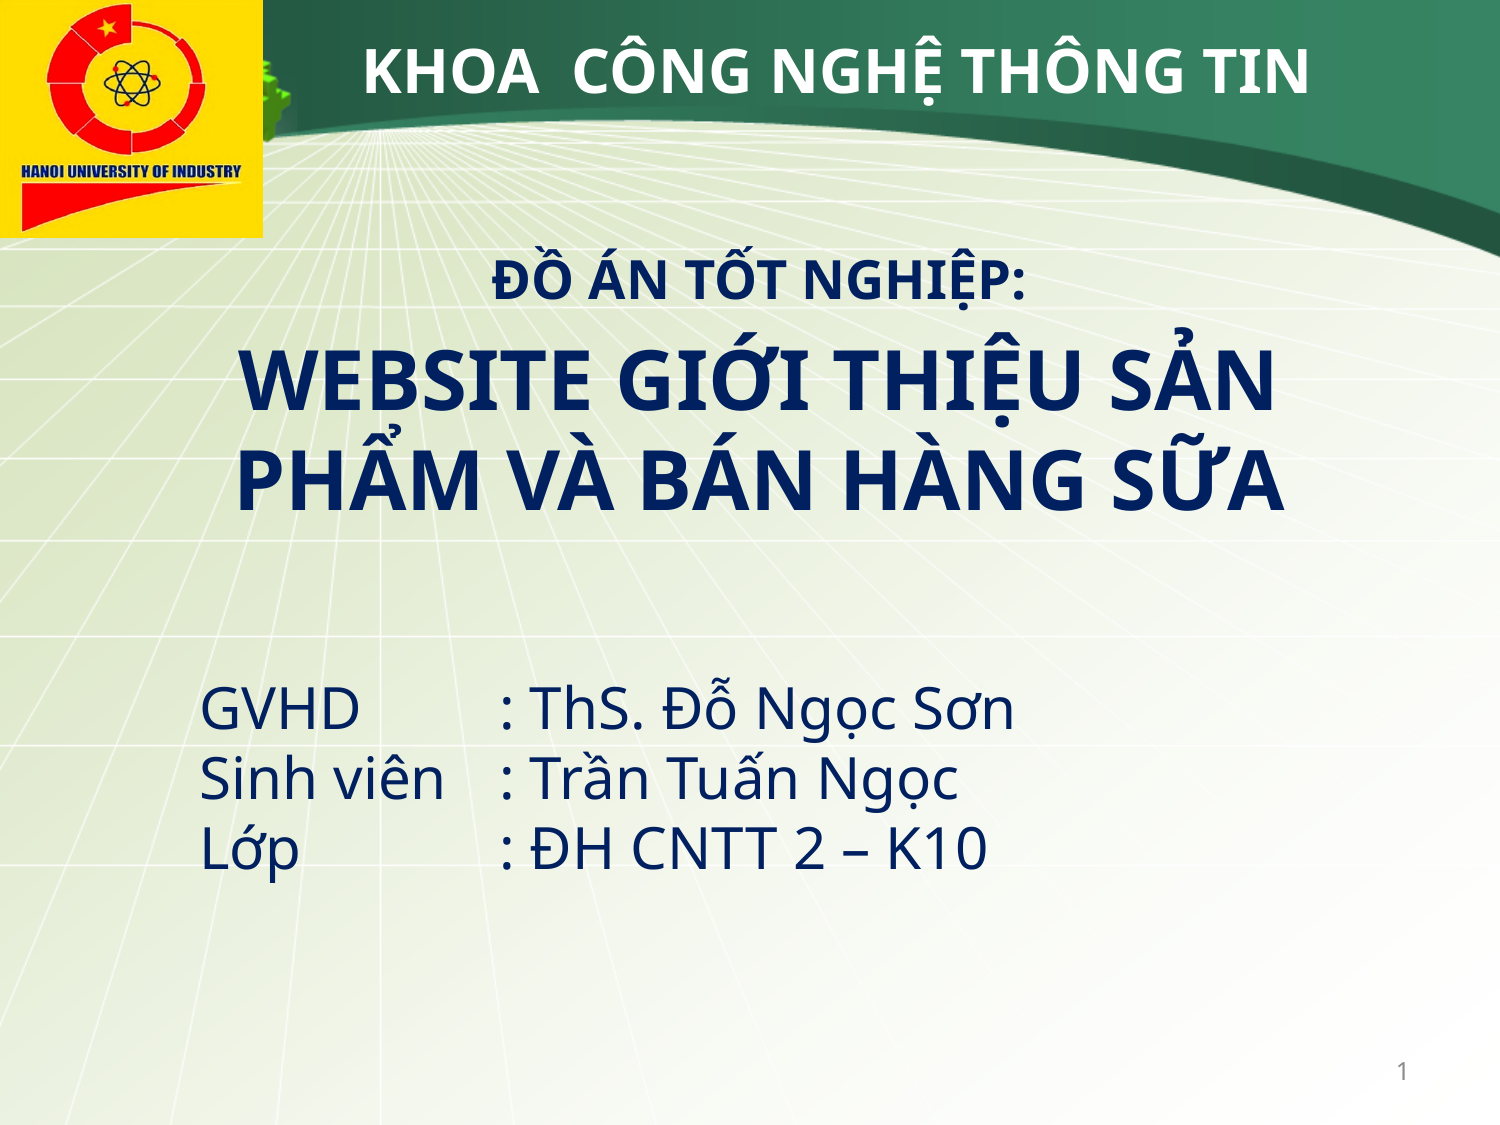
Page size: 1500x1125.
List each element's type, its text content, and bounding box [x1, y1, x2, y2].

title KHOA CÔNG NGHỆ THÔNG TIN [264, 0, 1413, 138]
text_box GVHD : ThS. Đỗ Ngọc Sơn Sinh viên : Trần Tuấn Ngọc Lớp : ĐH CNTT 2 – K10 [184, 663, 1148, 959]
picture [0, 0, 1500, 1125]
slide_number 1 [1074, 1042, 1425, 1103]
subtitle ĐỒ ÁN TỐT NGHIỆP: WEBSITE GIỚI THIỆU SẢN PHẨM VÀ BÁN HÀNG SỮA [106, 238, 1413, 563]
